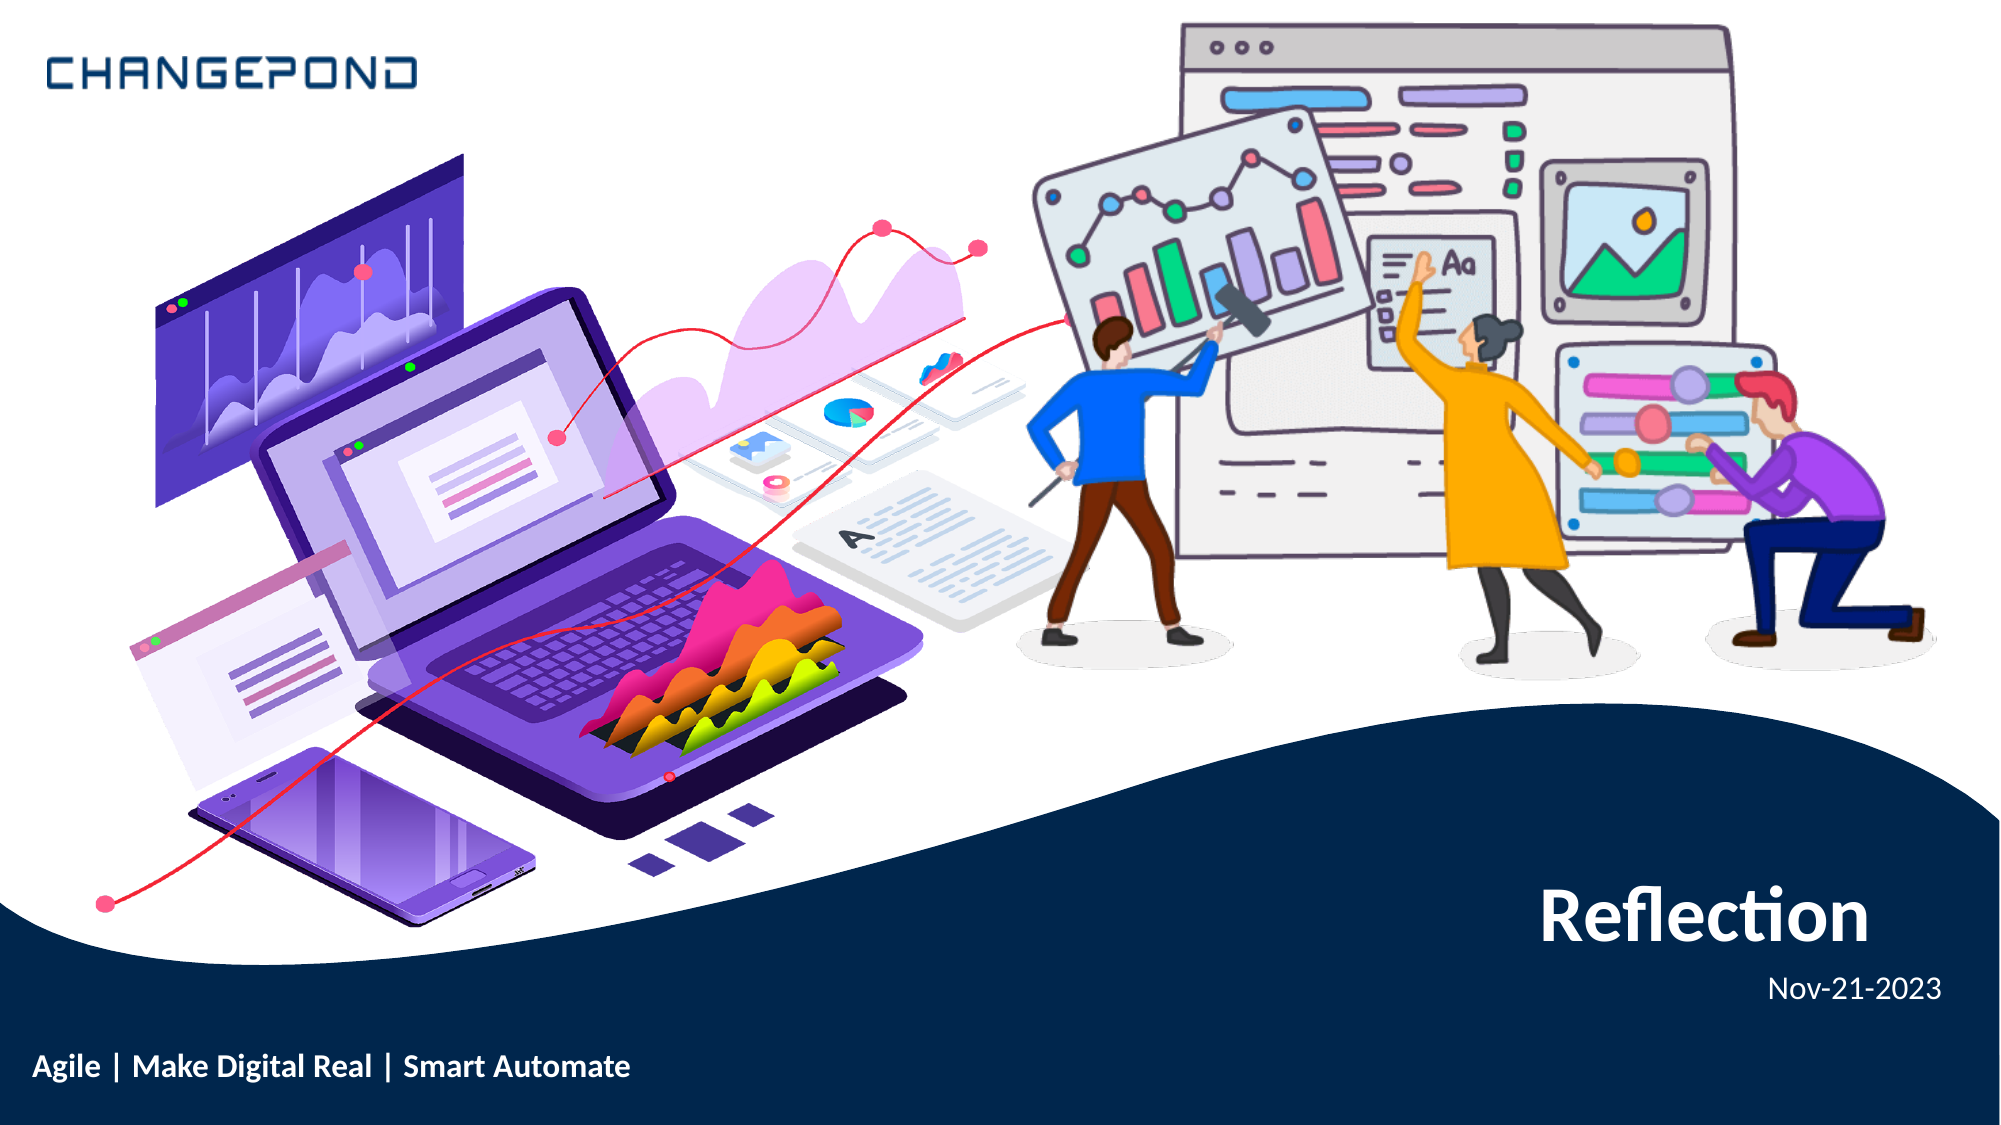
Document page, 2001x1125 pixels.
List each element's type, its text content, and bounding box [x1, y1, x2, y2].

text_box Nov-21-2023 [1015, 956, 1942, 1006]
title Reflection [1016, 861, 1944, 957]
picture [0, 0, 1953, 929]
